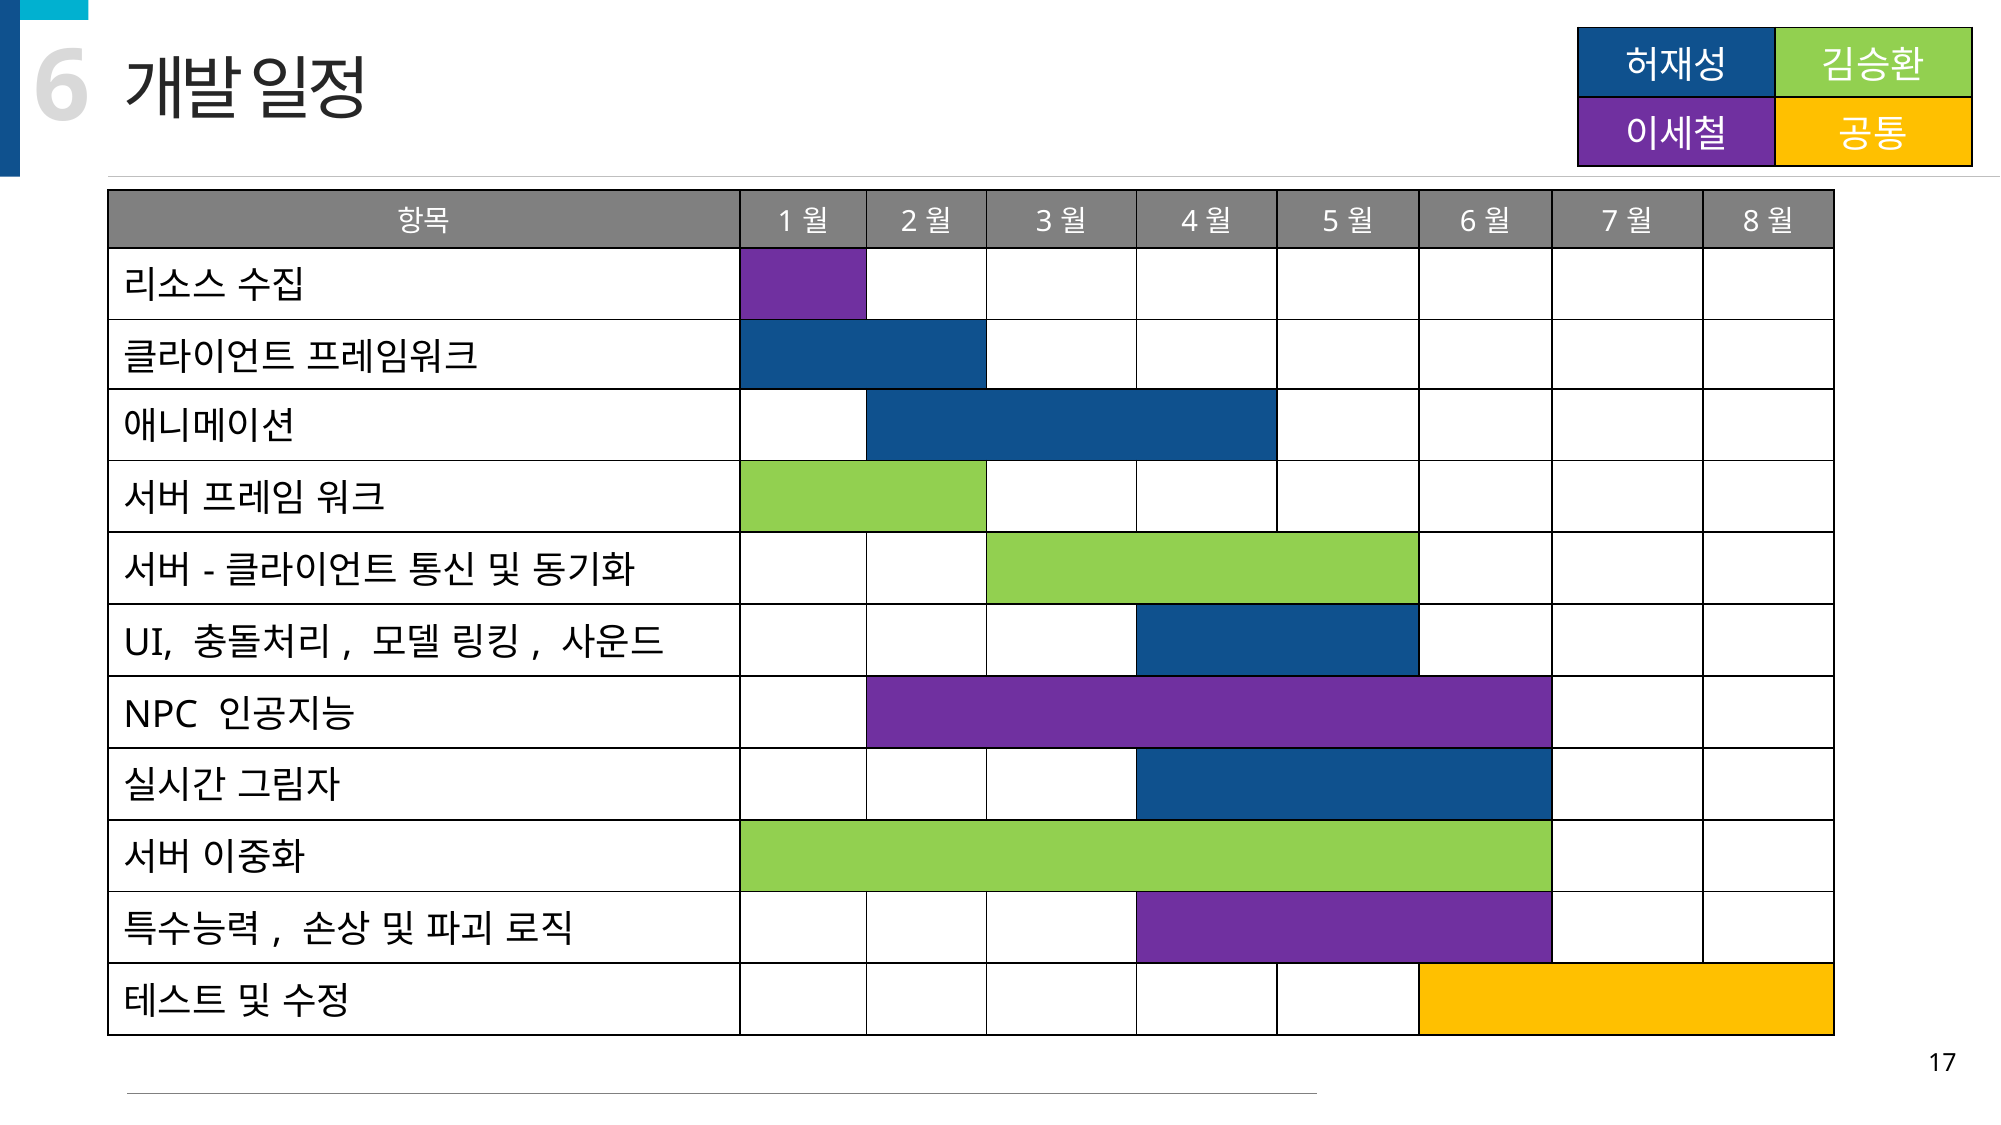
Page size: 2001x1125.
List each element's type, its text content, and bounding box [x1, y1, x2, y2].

table_cell [1420, 533, 1551, 603]
table_cell [1137, 605, 1418, 675]
table_cell 특수능력, 손상 및 파괴 로직 [109, 892, 739, 962]
table_cell [741, 320, 986, 388]
table_cell [987, 249, 1136, 319]
table_cell [867, 533, 986, 603]
table_cell [1420, 390, 1551, 460]
table_cell [1420, 461, 1551, 531]
table_cell [1137, 892, 1551, 962]
table_cell [1553, 533, 1702, 603]
table_cell [987, 533, 1418, 603]
table_cell 테스트 및 수정 [109, 964, 739, 1034]
table_cell [987, 461, 1136, 531]
table_cell [1137, 964, 1276, 1034]
table_header 항목 [109, 191, 739, 247]
table_cell [987, 320, 1136, 388]
text_box [0, 0, 21, 178]
table_cell [1553, 390, 1702, 460]
table_header 3월 [987, 191, 1136, 247]
table_header 7월 [1553, 191, 1702, 247]
table_header 8월 [1704, 191, 1833, 247]
table_cell [741, 461, 986, 531]
table_cell [1553, 320, 1702, 388]
table_cell [1278, 320, 1418, 388]
table_cell [867, 964, 986, 1034]
table_cell [1278, 249, 1418, 319]
table_cell [867, 390, 1276, 460]
table_cell [867, 892, 986, 962]
text_box 6 [19, 13, 107, 149]
table_cell [741, 749, 866, 819]
table_cell [1704, 533, 1833, 603]
table_cell [987, 892, 1136, 962]
table_cell [1704, 749, 1833, 819]
table_cell [1704, 892, 1833, 962]
table_cell [1420, 964, 1833, 1034]
table_cell [1278, 964, 1418, 1034]
table_cell [1553, 821, 1702, 891]
table_cell [987, 749, 1136, 819]
table_cell [867, 249, 986, 319]
table_cell [1553, 249, 1702, 319]
table_cell NPC 인공지능 [109, 677, 739, 747]
table_cell [1553, 605, 1702, 675]
table_cell [867, 605, 986, 675]
table_cell 실시간 그림자 [109, 749, 739, 819]
table_cell [1420, 320, 1551, 388]
table_cell [1420, 249, 1551, 319]
table_header 5월 [1278, 191, 1418, 247]
table_cell 서버-클라이언트 통신 및 동기화 [109, 533, 739, 603]
table_cell [1704, 605, 1833, 675]
text_box 개발 일정 [108, 37, 748, 135]
table_cell [741, 677, 866, 747]
table_cell [1553, 677, 1702, 747]
text_box [19, 0, 89, 13]
table_cell 애니메이션 [109, 390, 739, 460]
table_header 6월 [1420, 191, 1551, 247]
table_cell [741, 390, 866, 460]
table_cell [1553, 461, 1702, 531]
table_cell [1553, 892, 1702, 962]
table_cell [1704, 320, 1833, 388]
table_cell 이세철 [1579, 98, 1774, 165]
table_header 김승환 [1776, 28, 1971, 96]
table_header 1월 [741, 191, 866, 247]
table_cell [741, 533, 866, 603]
table_cell [1278, 461, 1418, 531]
table_cell [741, 249, 866, 319]
table_cell [867, 749, 986, 819]
table_cell [1704, 821, 1833, 891]
table_cell [1704, 461, 1833, 531]
table_cell 서버 프레임 워크 [109, 461, 739, 531]
table_cell [987, 605, 1136, 675]
table_cell 공통 [1776, 98, 1971, 165]
table_cell [1137, 320, 1276, 388]
table_header 4월 [1137, 191, 1276, 247]
table_cell [1137, 249, 1276, 319]
table_cell 리소스 수집 [109, 249, 739, 319]
table_cell [741, 964, 866, 1034]
table_cell [1278, 390, 1418, 460]
table_cell [1704, 677, 1833, 747]
table_cell [741, 605, 866, 675]
table_cell [1420, 605, 1551, 675]
table_cell [867, 677, 1551, 747]
table_header 허재성 [1579, 28, 1774, 96]
table_cell [741, 892, 866, 962]
table_cell [741, 821, 1551, 891]
table_cell [1137, 461, 1276, 531]
table_cell UI, 충돌처리, 모델 링킹, 사운드 [109, 605, 739, 675]
slide_number 17 [1907, 1033, 1972, 1094]
table_cell [1553, 749, 1702, 819]
table_cell [987, 964, 1136, 1034]
table_cell [1137, 749, 1551, 819]
table_cell [1704, 249, 1833, 319]
table_header 2월 [867, 191, 986, 247]
table_cell [1704, 390, 1833, 460]
table_cell 클라이언트 프레임워크 [109, 320, 739, 388]
table_cell 서버 이중화 [109, 821, 739, 891]
